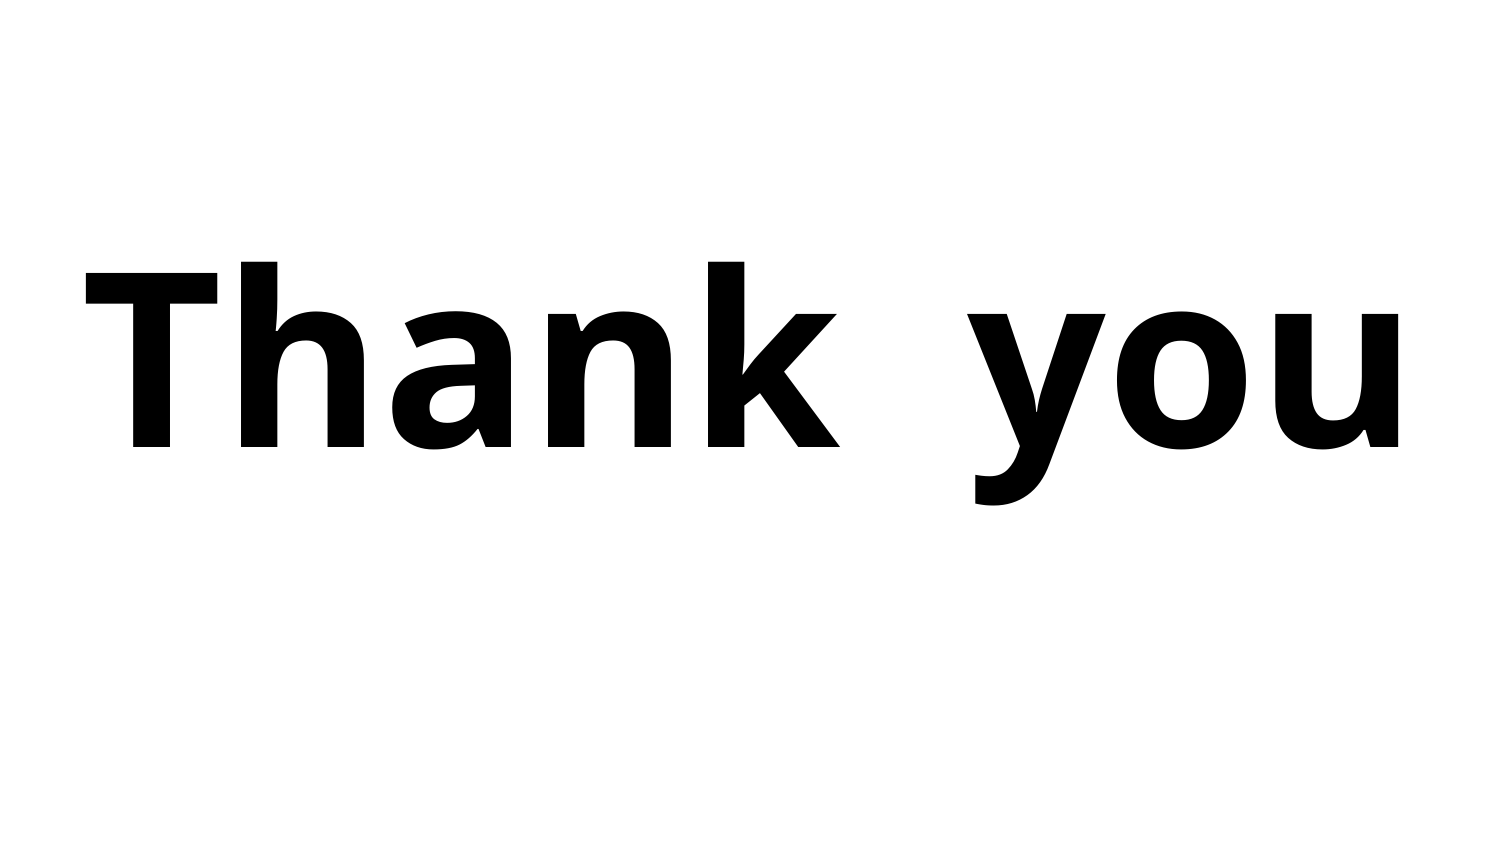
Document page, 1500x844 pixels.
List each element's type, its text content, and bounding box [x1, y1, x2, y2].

text_box Thank you [51, 188, 1449, 750]
